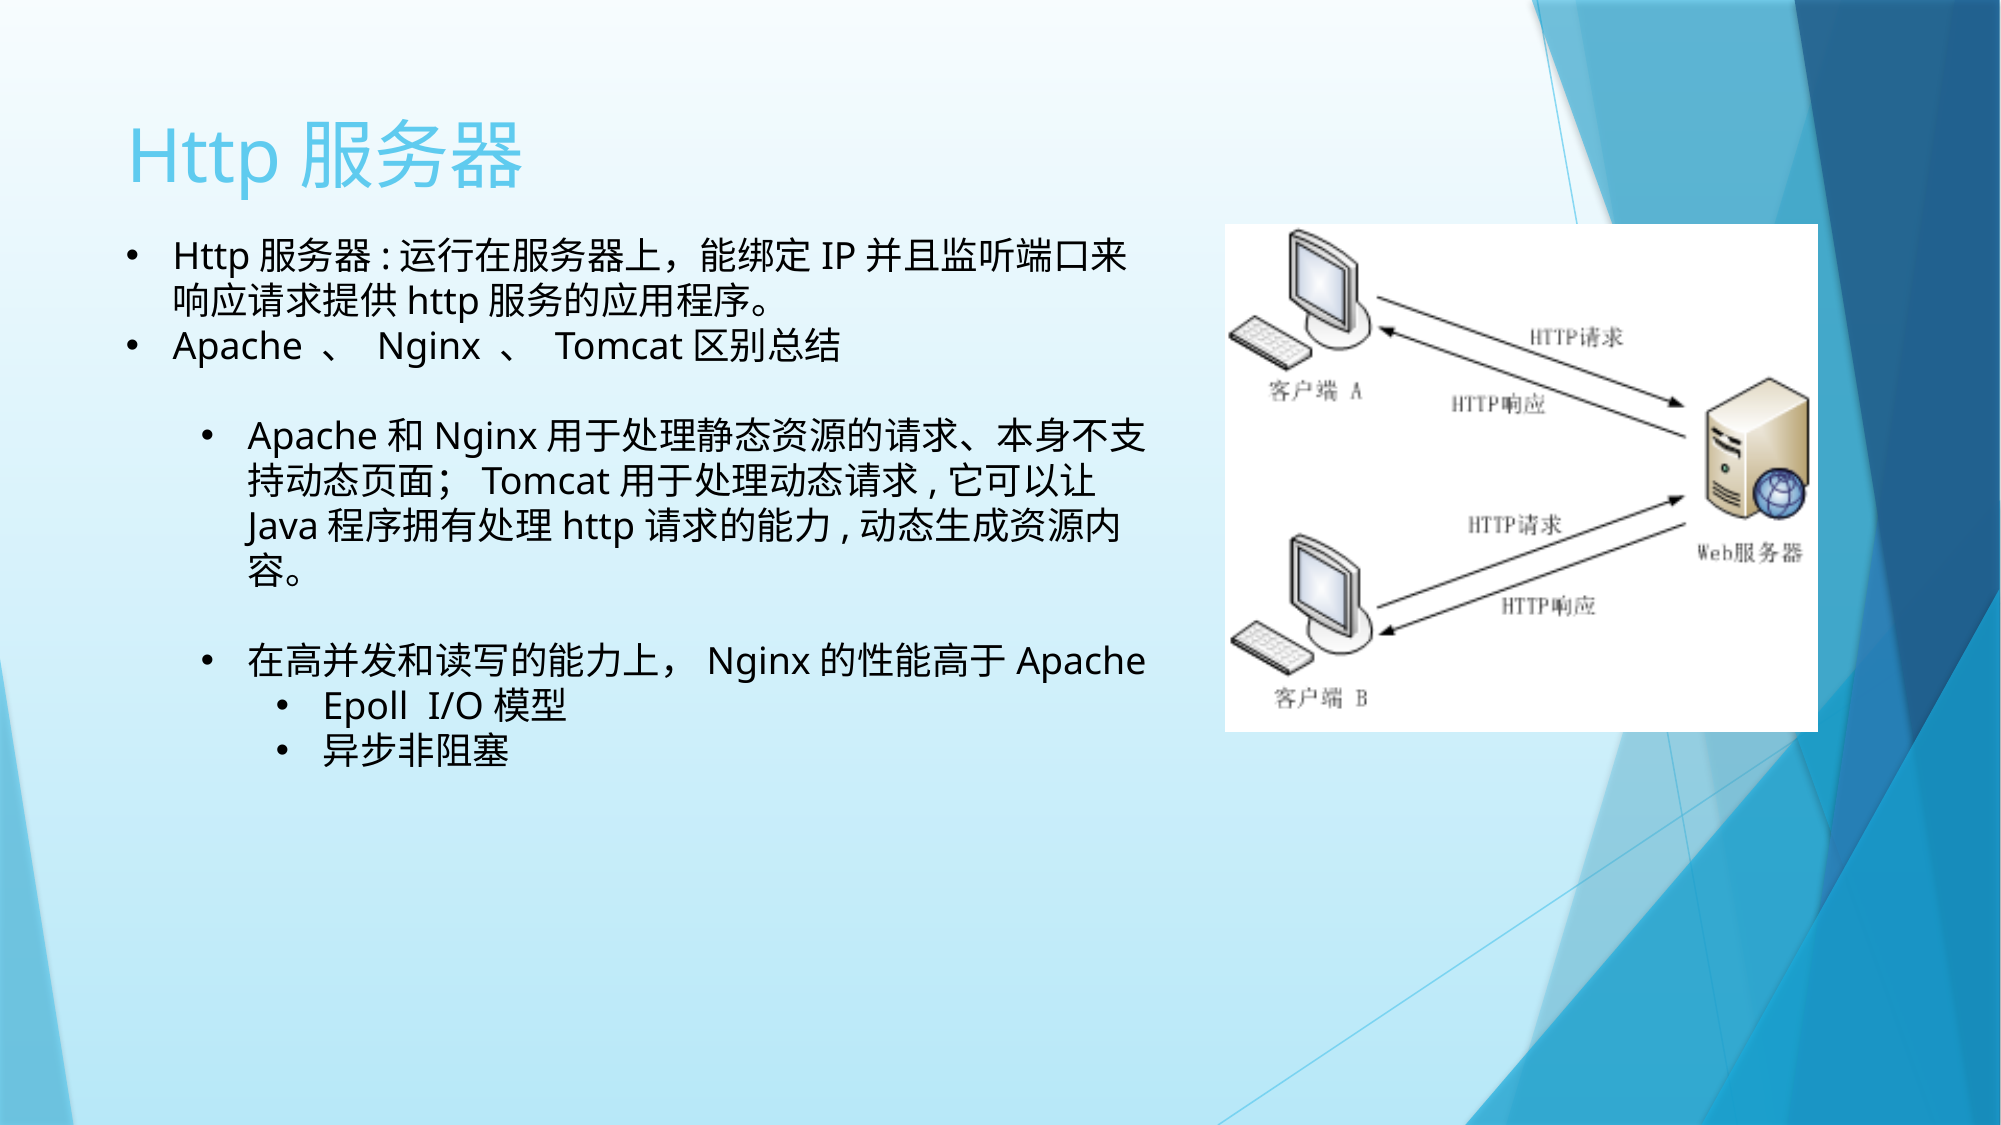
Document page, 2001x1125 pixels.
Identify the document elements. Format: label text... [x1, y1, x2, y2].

title Http服务器 [111, 99, 1522, 317]
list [1224, 224, 1818, 732]
text_box Http服务器:运行在服务器上，能绑定IP并且监听端口来响应请求提供http服务的应用程序。 Apache 、 Nginx 、 Tomcat区别总结 Apache和Nginx用于处理静态资源的请求、本身不支持动态页面；Tomcat用于处理动态请求,它可以让Java程序拥有处理http请求的能力,动态生成资源内容。 在高并发和读写的能力上，Nginx的性能高于Apache Epoll I/O模型 异步非阻塞 [111, 224, 1167, 825]
